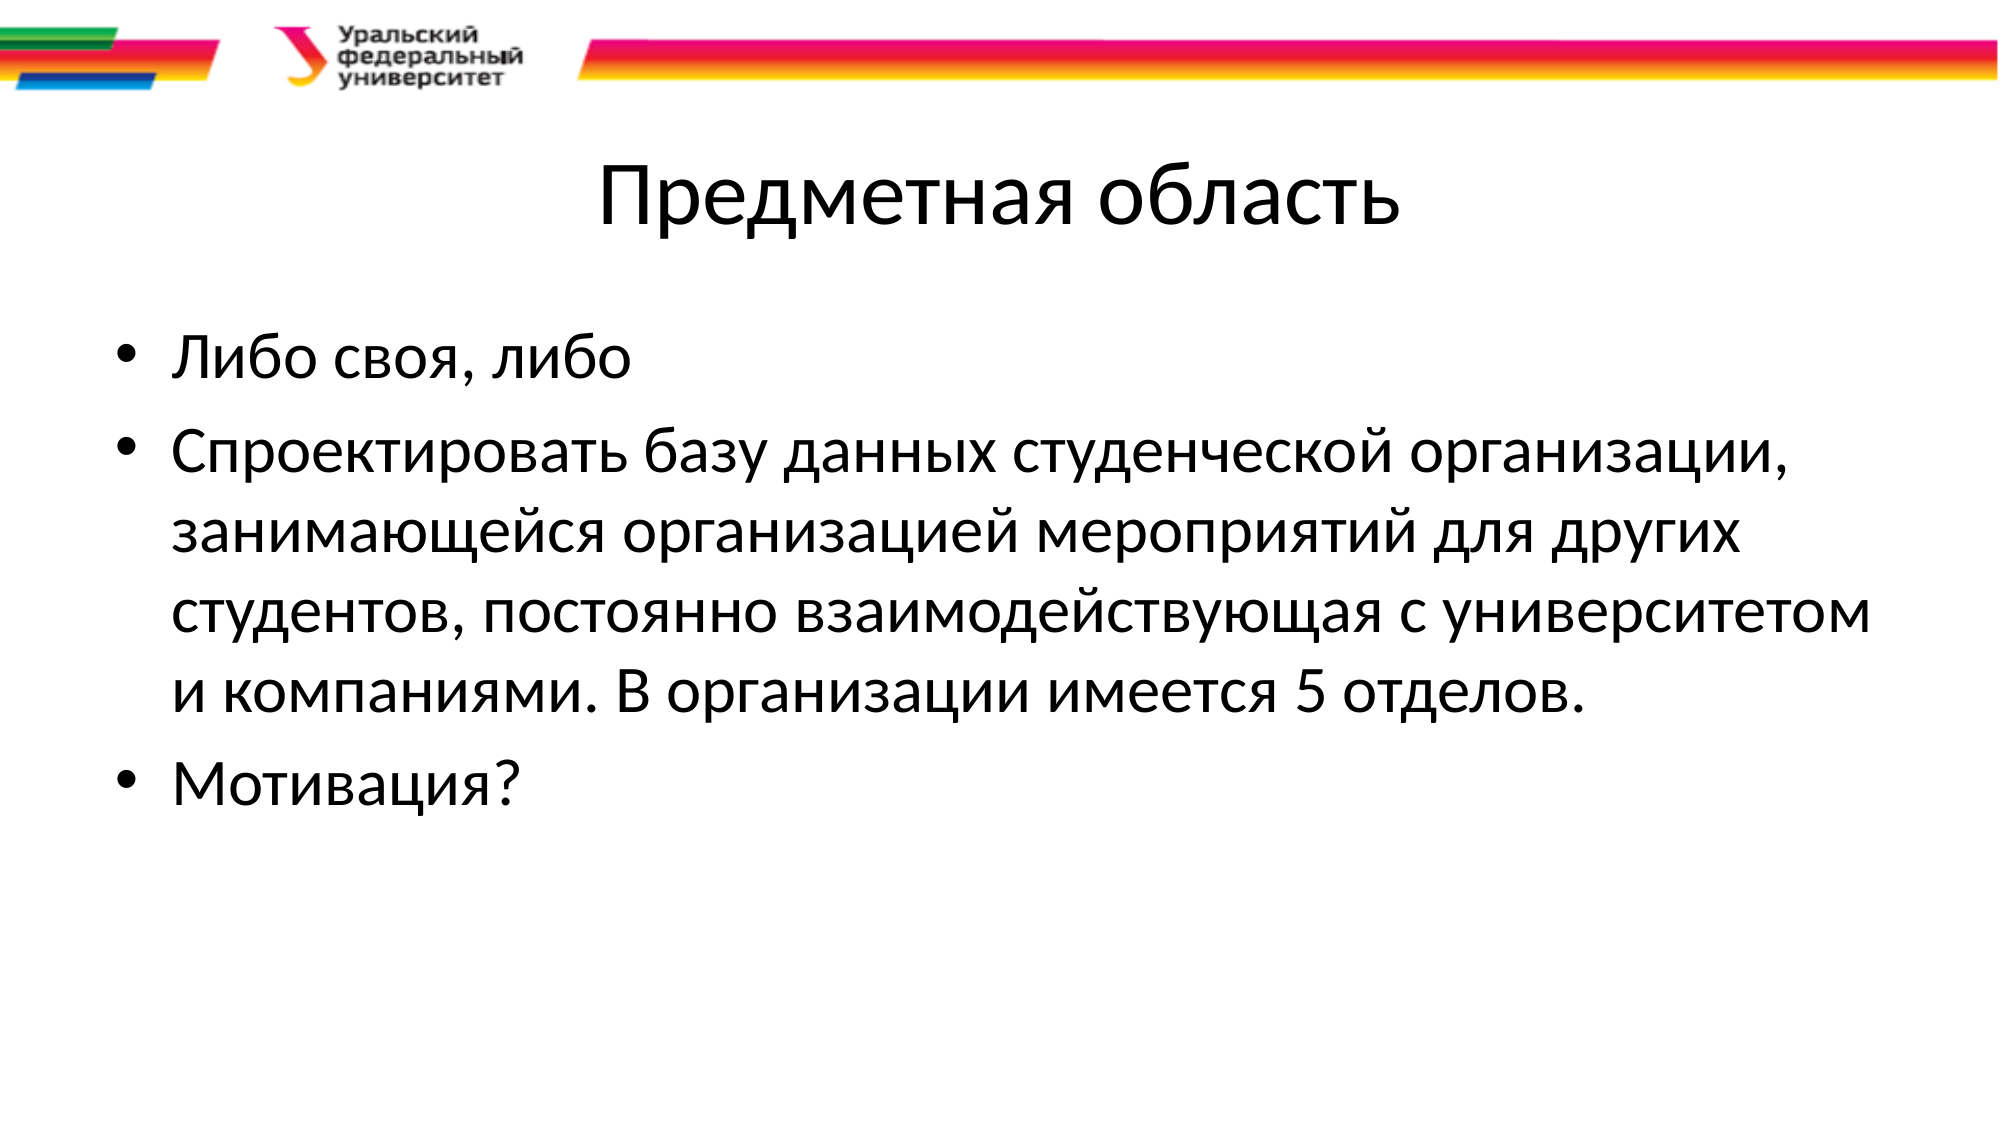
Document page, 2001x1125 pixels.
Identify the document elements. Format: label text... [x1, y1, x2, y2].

list Либо своя, либо Спроектировать базу данных студенческой организации, занимающейся организацией мероприятий для других студентов, постоянно взаимодействующая с университетом и компаниями. В организации имеется 5 отделов. Мотивация? [99, 304, 1900, 1032]
picture [0, 0, 2000, 105]
title Предметная область [99, 93, 1900, 282]
